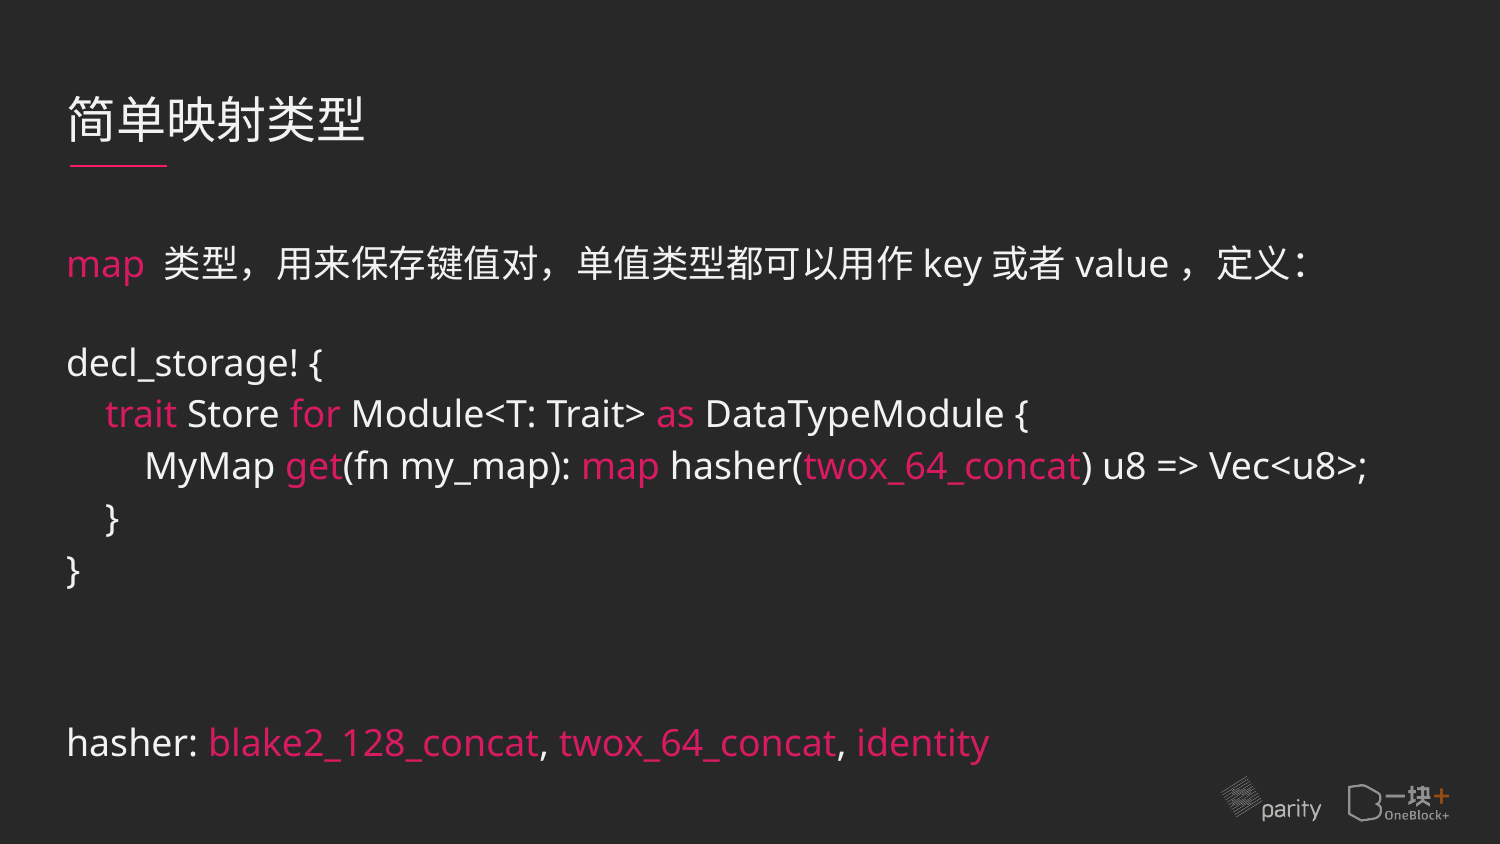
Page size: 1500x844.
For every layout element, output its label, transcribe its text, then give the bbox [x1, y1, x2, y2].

text_box decl_storage! { trait Store for Module<T: Trait> as DataTypeModule { MyMap get(fn my_map): map hasher(twox_64_concat) u8 => Vec<u8>; } } [51, 316, 1449, 758]
text_box hasher: blake2_128_concat, twox_64_concat, identity [51, 681, 1313, 802]
text_box map 类型，用来保存键值对，单值类型都可以用作key或者value，定义： [51, 202, 1449, 316]
picture [1348, 784, 1449, 822]
title 简单映射类型 [51, 43, 1449, 138]
